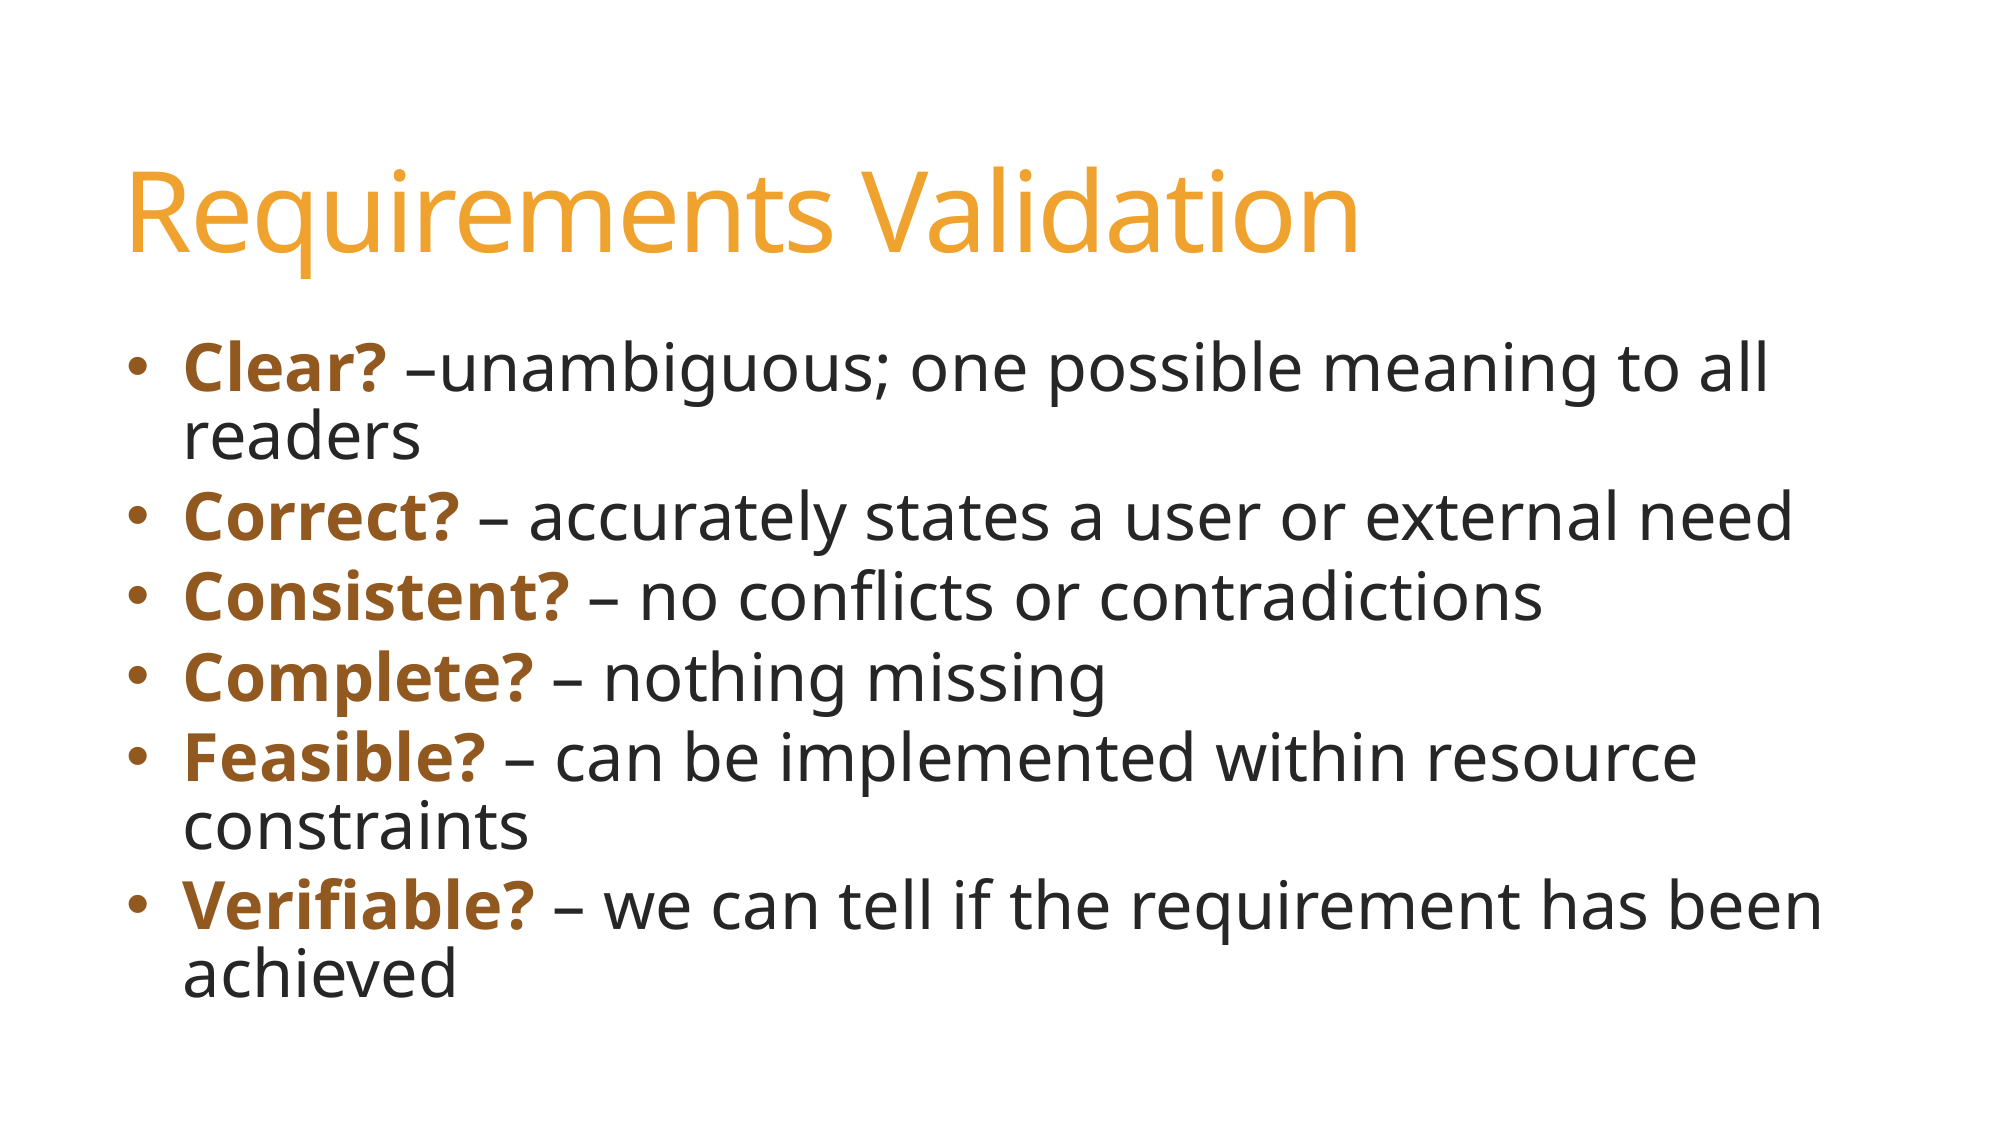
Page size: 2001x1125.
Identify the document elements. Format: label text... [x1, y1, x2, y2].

title Requirements Validation [107, 81, 1875, 354]
list Clear? –unambiguous; one possible meaning to all readers Correct? – accurately states a user or external need Consistent? – no conflicts or contradictions Complete? – nothing missing Feasible? – can be implemented within resource constraints Verifiable? – we can tell if the requirement has been achieved [111, 329, 1876, 948]
